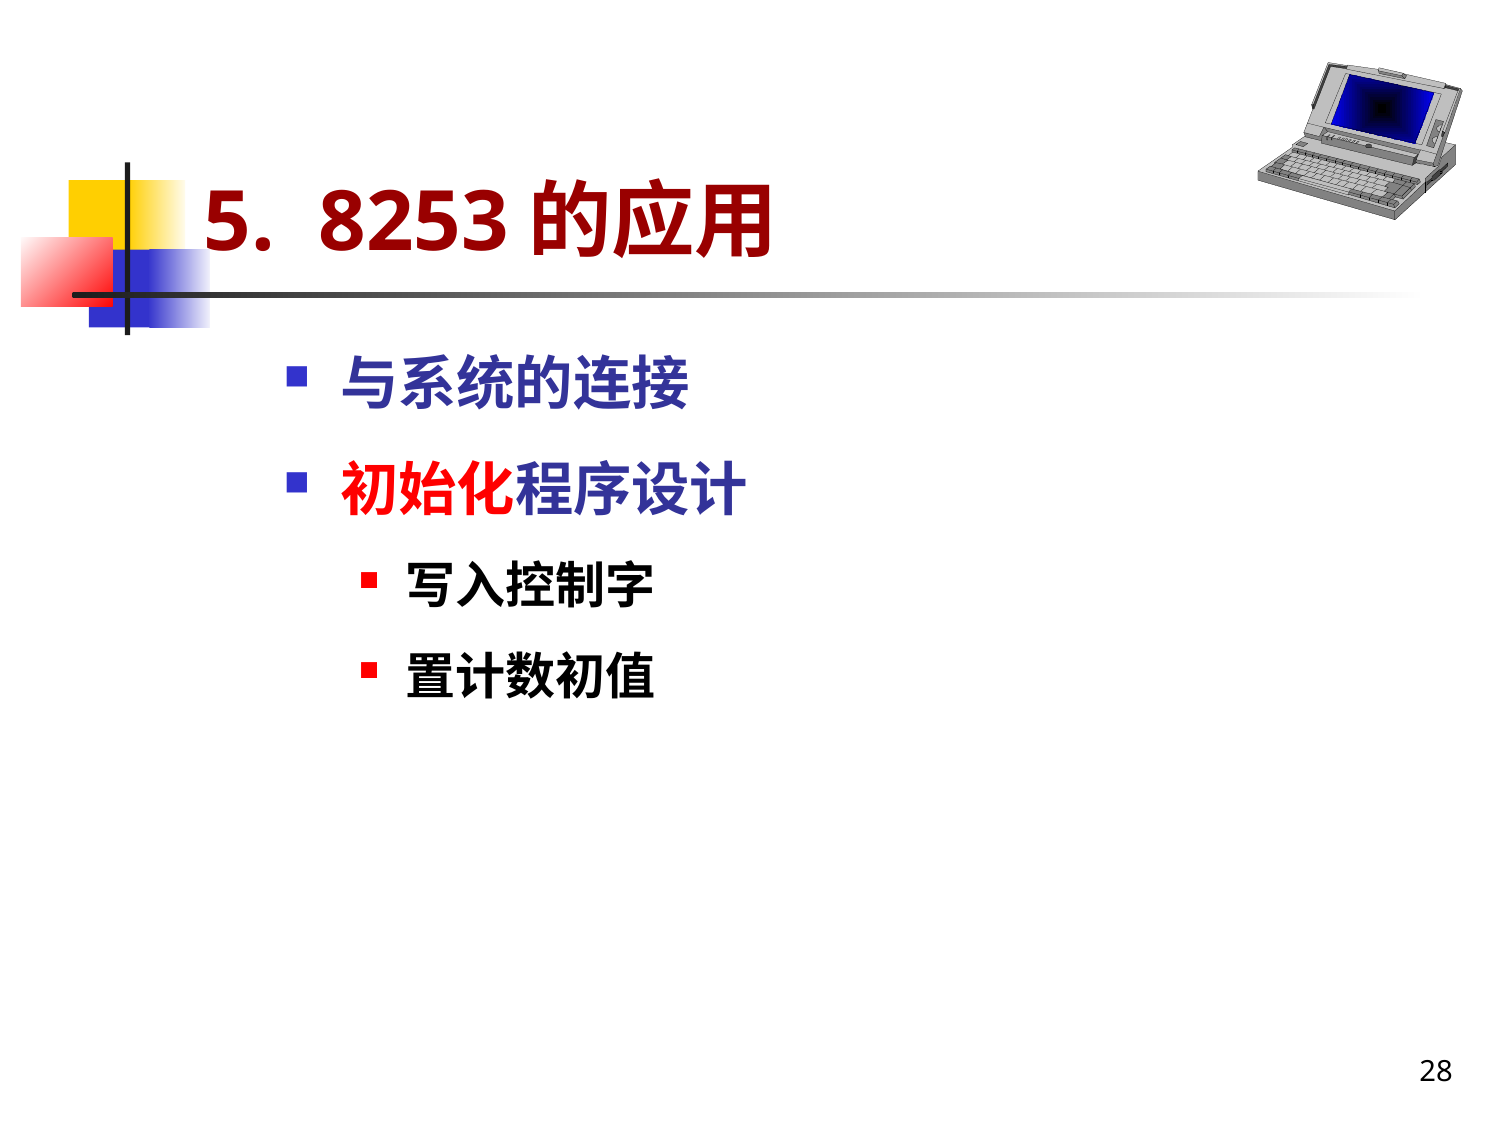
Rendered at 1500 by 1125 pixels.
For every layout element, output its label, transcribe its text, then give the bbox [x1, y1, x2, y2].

text_box [1155, 1024, 1468, 1100]
list 与系统的连接 初始化程序设计 写入控制字 置计数初值 [268, 314, 932, 803]
title 5. 8253的应用 [188, 34, 1468, 276]
